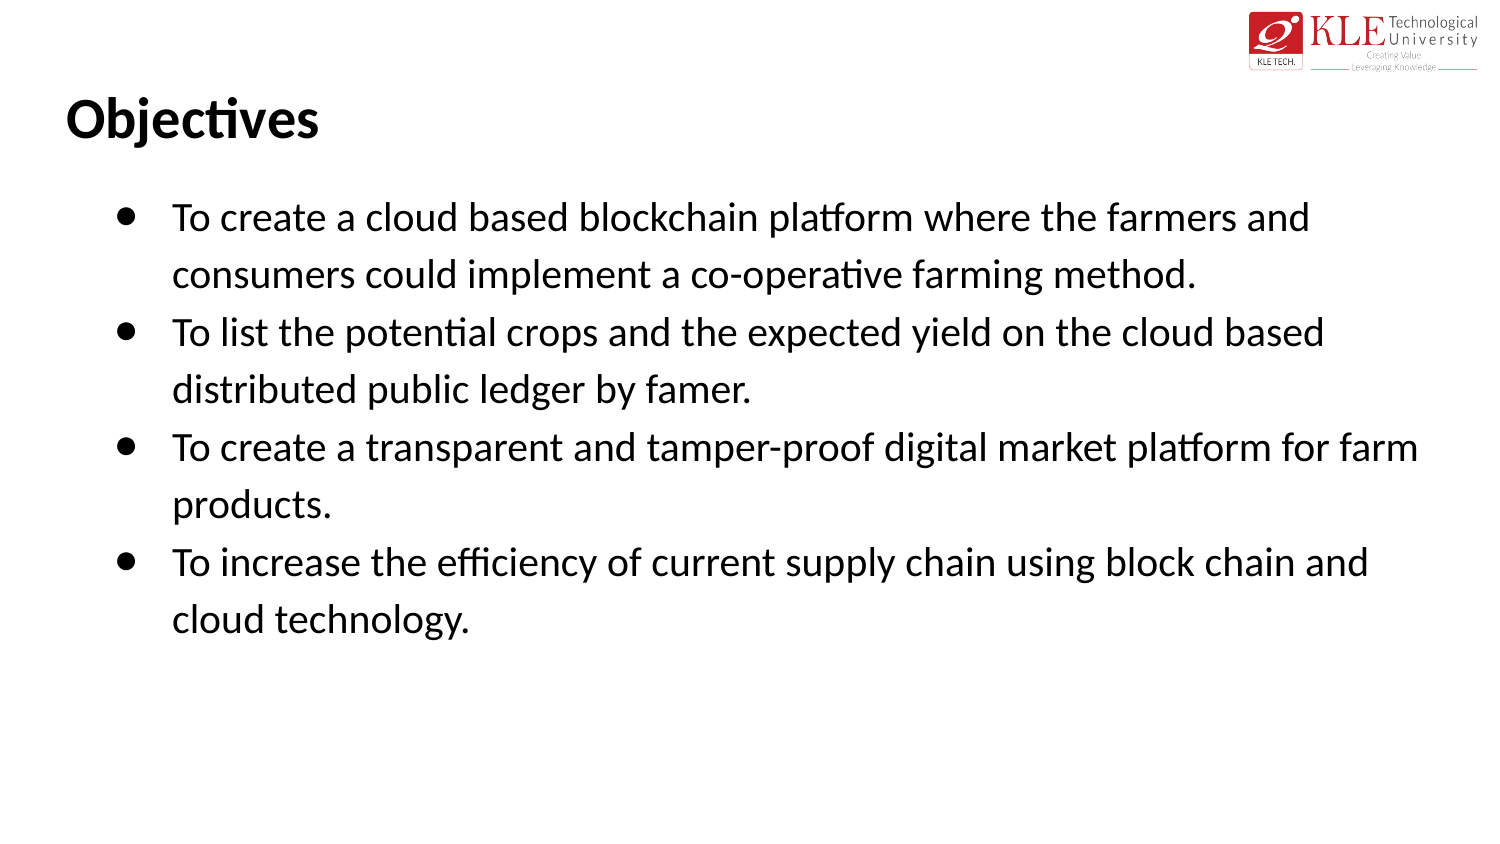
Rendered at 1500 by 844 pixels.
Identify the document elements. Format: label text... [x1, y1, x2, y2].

title Objectives [51, 72, 377, 167]
list To create a cloud based blockchain platform where the farmers and consumers could implement a co-operative farming method. To list the potential crops and the expected yield on the cloud based distributed public ledger by famer. To create a transparent and tamper-proof digital market platform for farm products. To increase the efficiency of current supply chain using block chain and cloud technology. [82, 166, 1480, 717]
picture [1248, 8, 1480, 74]
